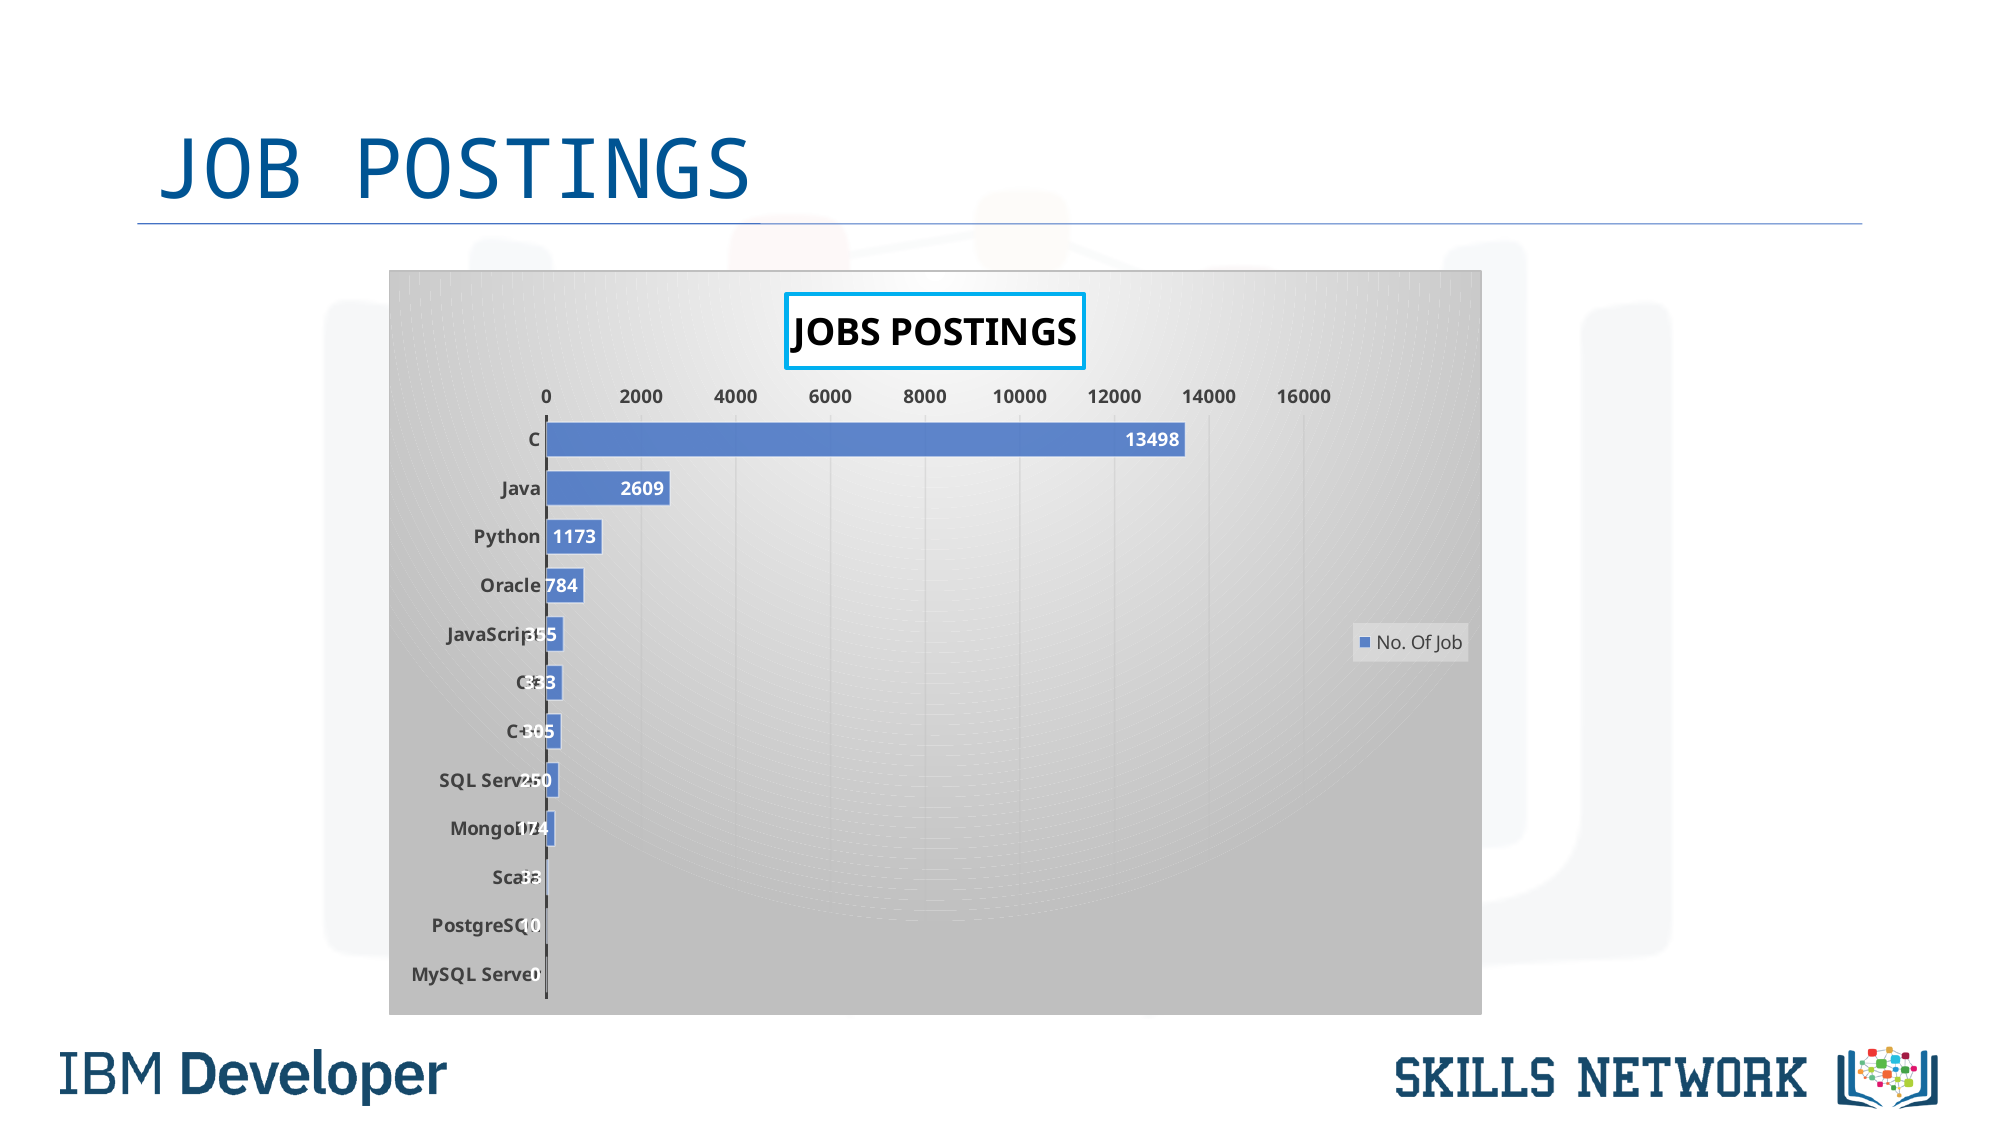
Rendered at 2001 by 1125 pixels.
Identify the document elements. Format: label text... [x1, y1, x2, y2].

picture [1390, 1045, 1945, 1111]
chart [388, 270, 1482, 1015]
title JOB POSTINGS [88, 62, 1061, 281]
picture [55, 1045, 459, 1108]
